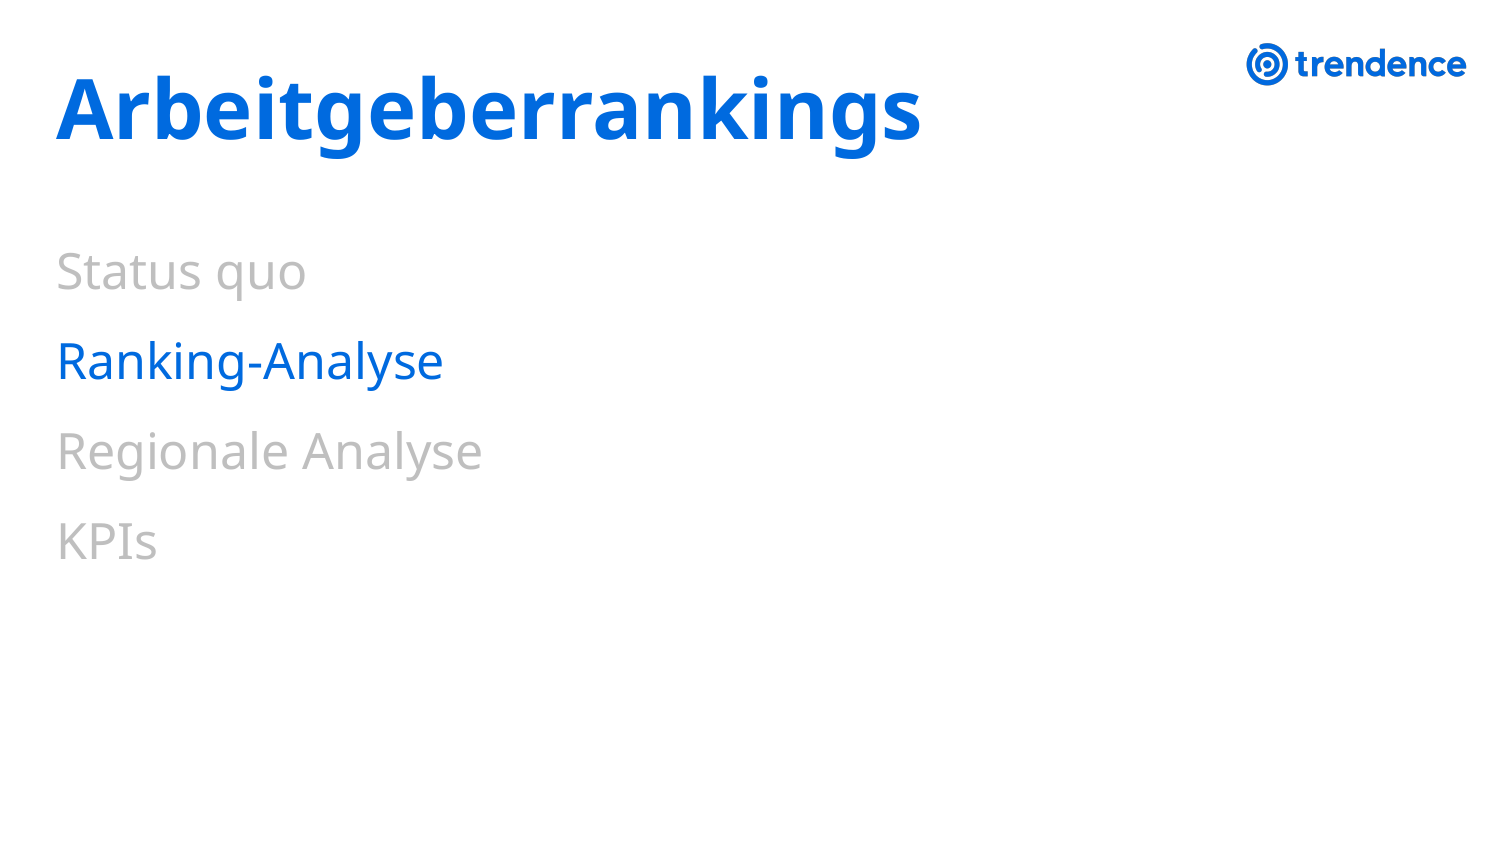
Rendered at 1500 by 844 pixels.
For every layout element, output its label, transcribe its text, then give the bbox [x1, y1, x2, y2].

title Arbeitgeberrankings [41, 48, 1220, 158]
list Status quo Ranking-Analyse Regionale Analyse KPIs [41, 209, 901, 813]
picture [1246, 43, 1467, 86]
text_box [45, 494, 449, 560]
text_box [45, 406, 502, 472]
text_box [39, 225, 444, 291]
